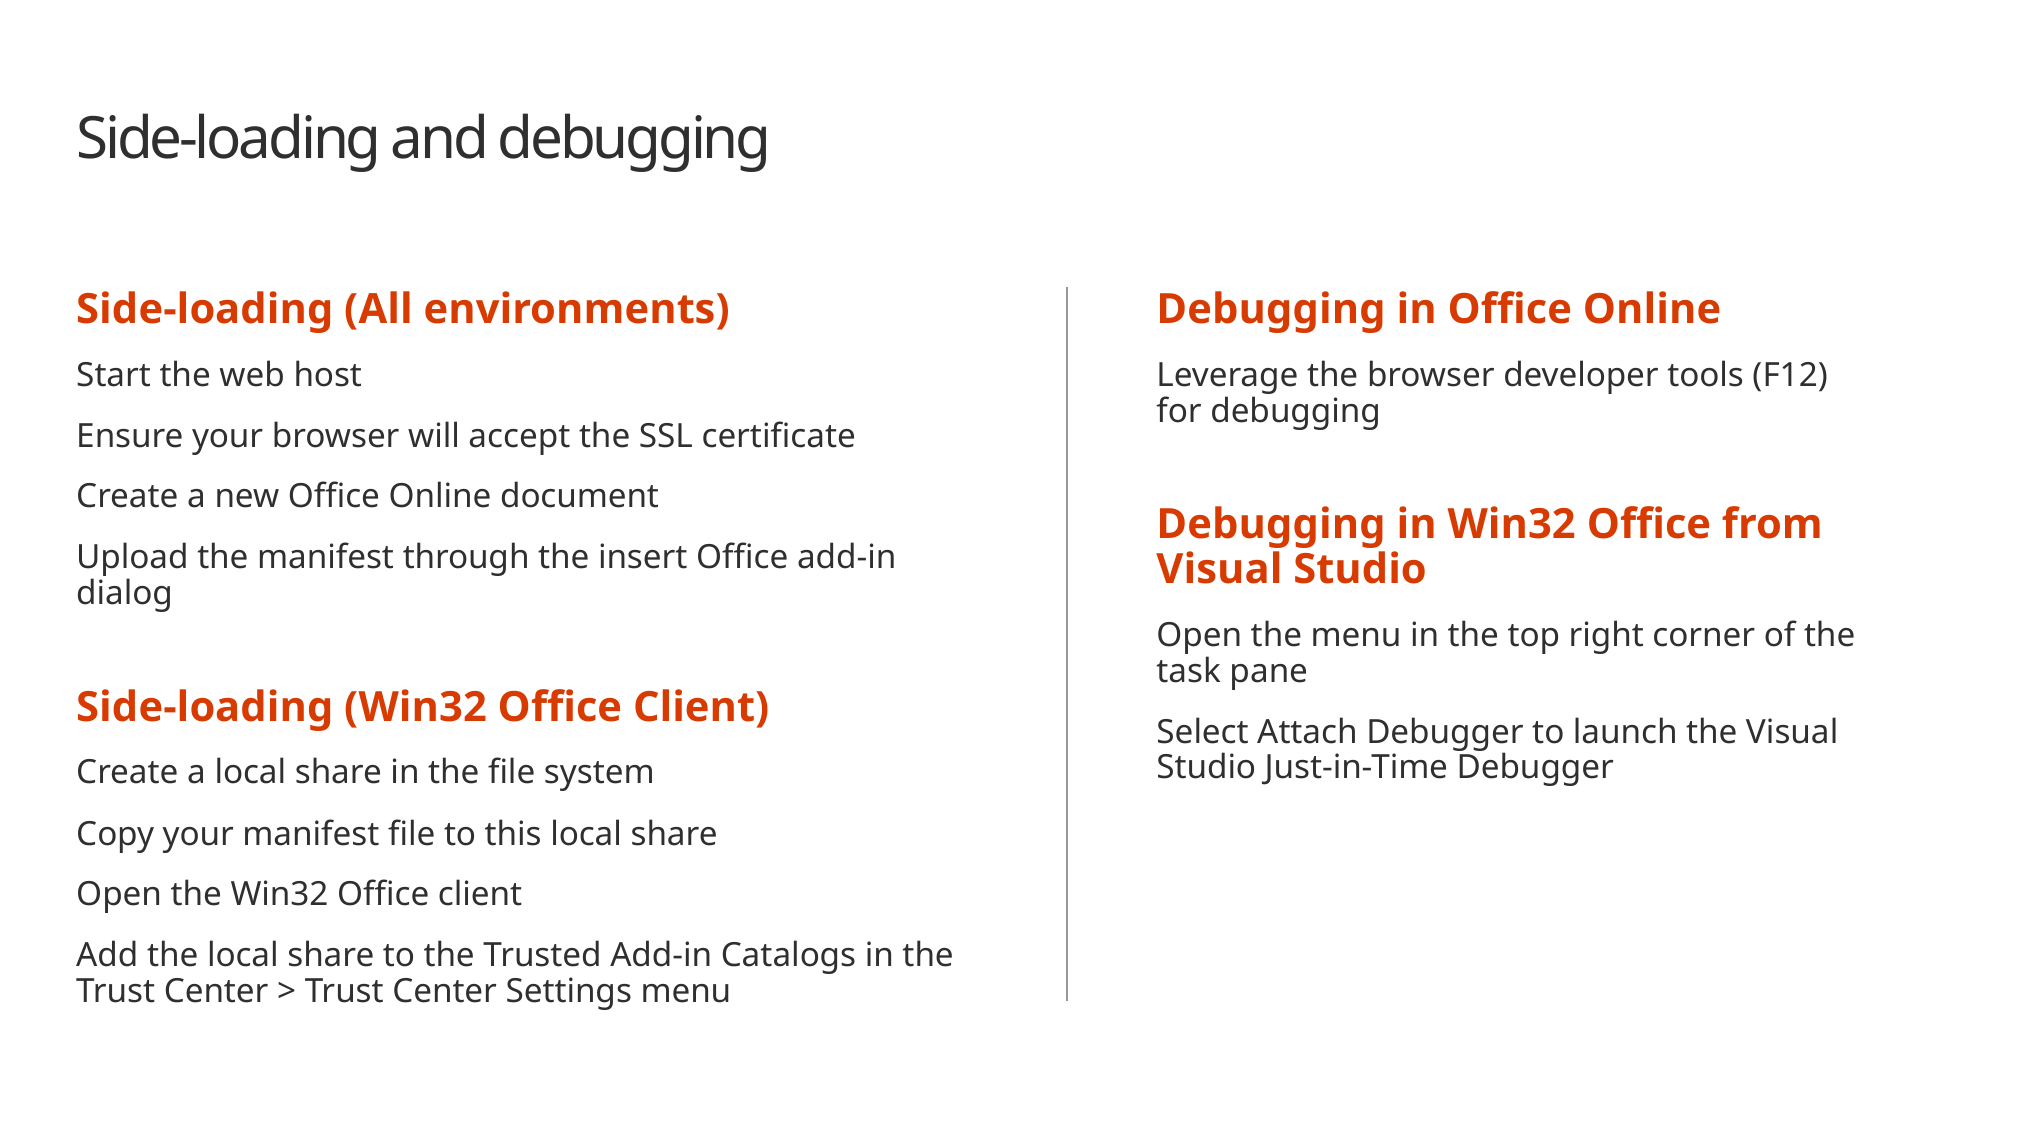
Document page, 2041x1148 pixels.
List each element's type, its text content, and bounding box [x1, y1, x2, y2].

title Side-loading and debugging [76, 103, 1969, 172]
list Side-loading (All environments) Start the web host Ensure your browser will accept the SSL certificate Create a new Office Online document Upload the manifest through the insert Office add-in dialog Side-loading (Win32 Office Client) Create a local share in the file system Copy your manifest file to this local share Open the Win32 Office client Add the local share to the Trusted Add-in Catalogs in the Trust Center > Trust Center Settings menu [76, 287, 978, 922]
list Debugging in Office Online Leverage the browser developer tools (F12) for debugging Debugging in Win32 Office from Visual Studio Open the menu in the top right corner of the task pane Select Attach Debugger to launch the Visual Studio Just-in-Time Debugger [1156, 287, 1947, 827]
